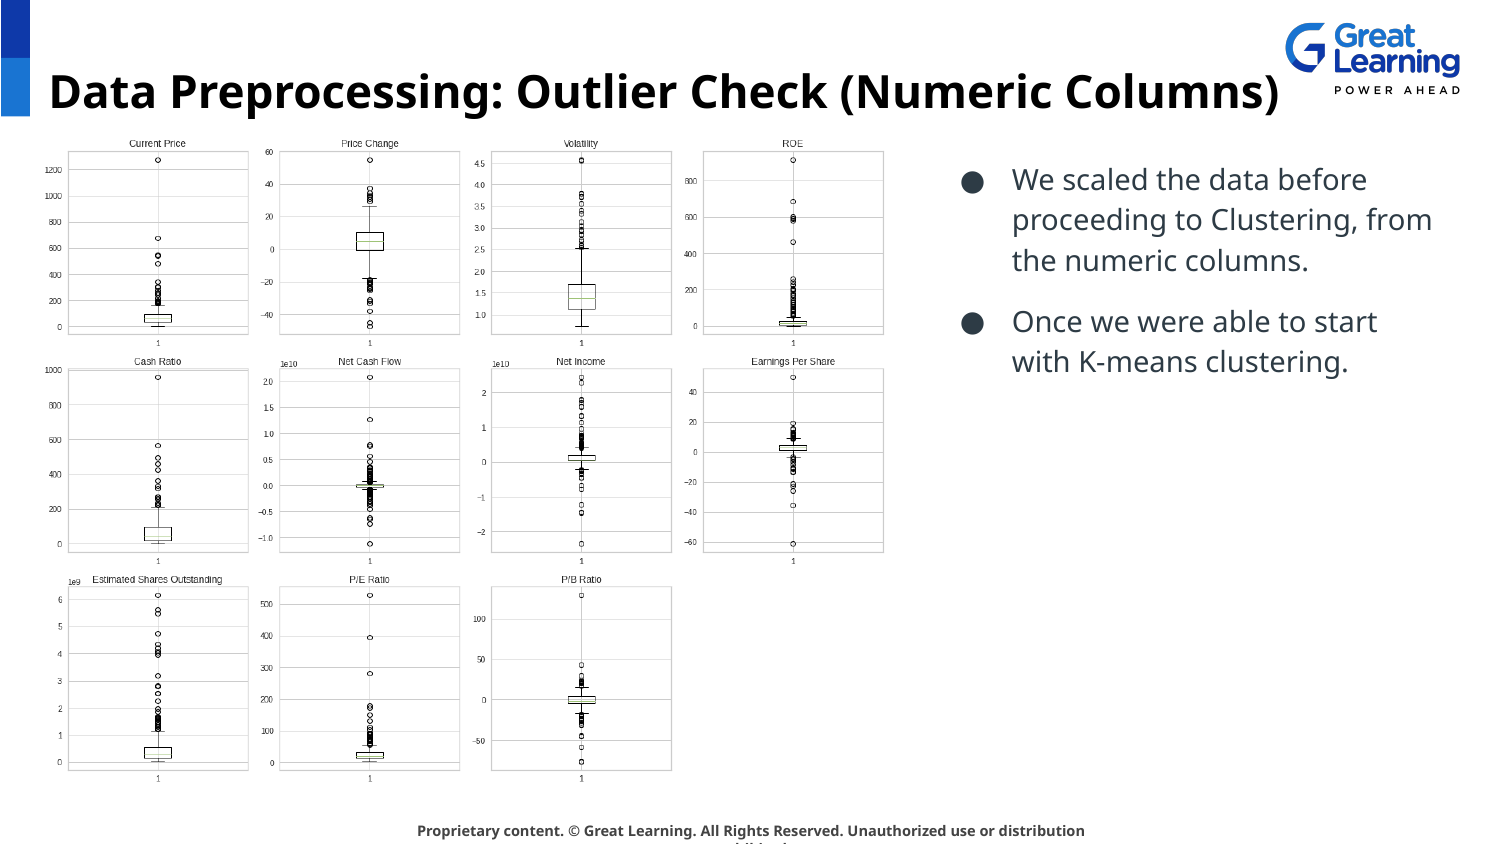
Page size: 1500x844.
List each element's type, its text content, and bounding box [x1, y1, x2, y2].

list We scaled the data before proceeding to Clustering, from the numeric columns. Once we were able to start with K-means clustering. [921, 141, 1449, 750]
picture [1258, 11, 1487, 106]
picture [38, 134, 888, 788]
title Data Preprocessing: Outlier Check (Numeric Columns) [33, 47, 1431, 142]
